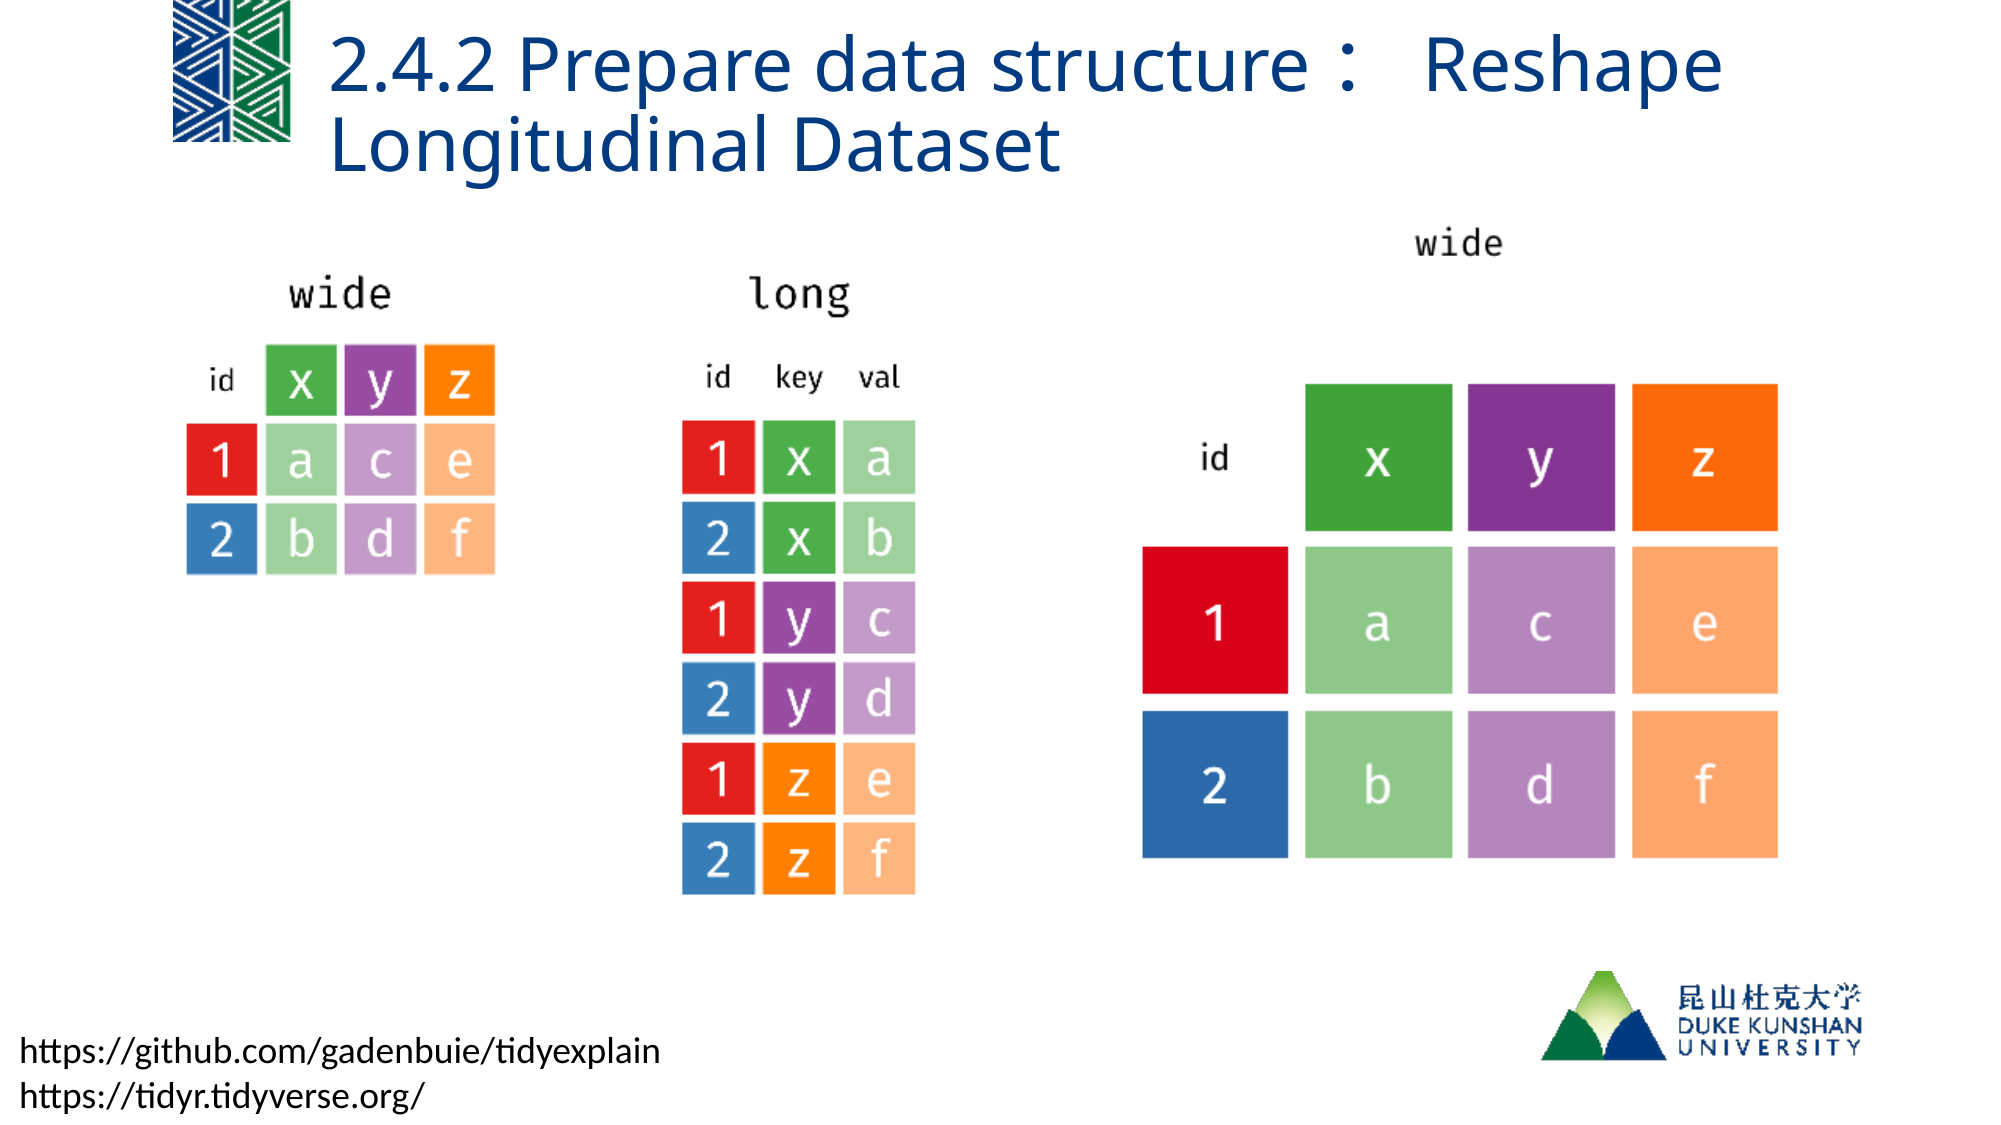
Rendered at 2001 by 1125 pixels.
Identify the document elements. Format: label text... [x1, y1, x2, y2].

picture [112, 269, 1028, 923]
text_box 2.4.2 Prepare data structure：Reshape Longitudinal Dataset [313, 30, 1858, 184]
picture [173, 0, 292, 142]
text_box https://github.com/gadenbuie/tidyexplain https://tidyr.tidyverse.org/ [4, 1018, 677, 1124]
picture [1085, 220, 1863, 1062]
